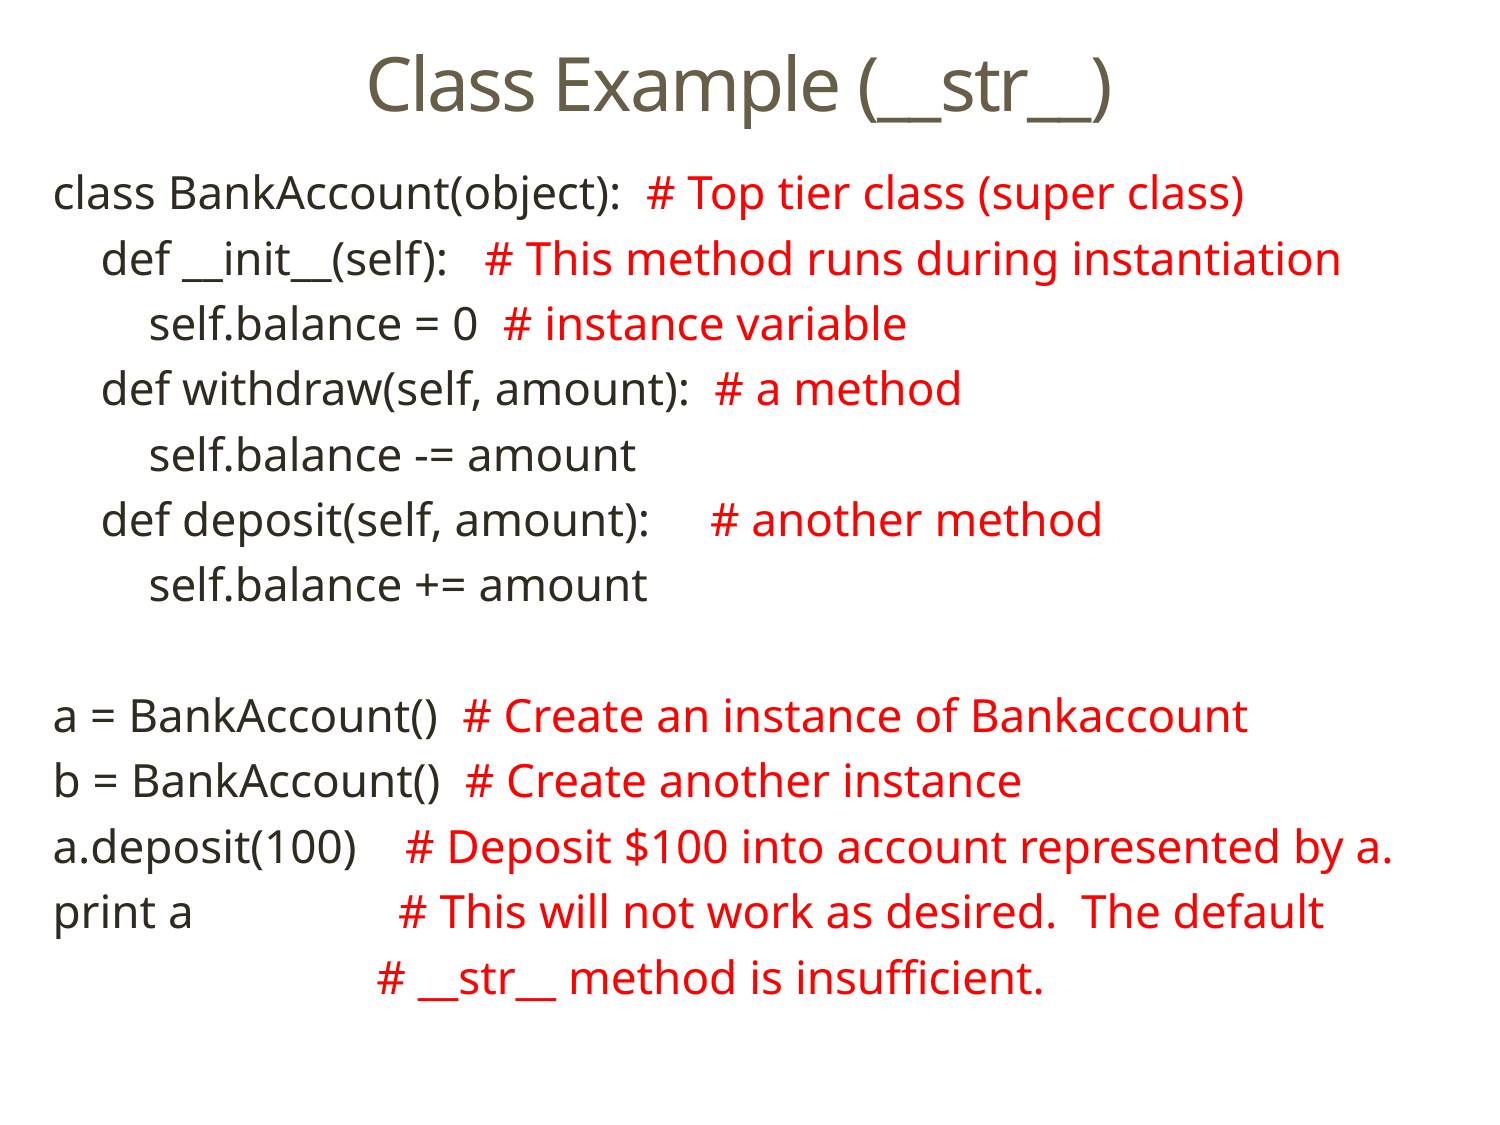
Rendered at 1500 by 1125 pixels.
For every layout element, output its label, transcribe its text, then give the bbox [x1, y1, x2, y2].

list class BankAccount(object): # Top tier class (super class) def __init__(self): # This method runs during instantiation self.balance = 0 # instance variable def withdraw(self, amount): # a method self.balance -= amount def deposit(self, amount): # another method self.balance += amount a = BankAccount() # Create an instance of Bankaccount b = BankAccount() # Create another instance a.deposit(100) # Deposit $100 into account represented by a. print a # This will not work as desired. The default # __str__ method is insufficient. [18, 156, 1460, 1098]
title Class Example (__str__) [18, 6, 1460, 156]
